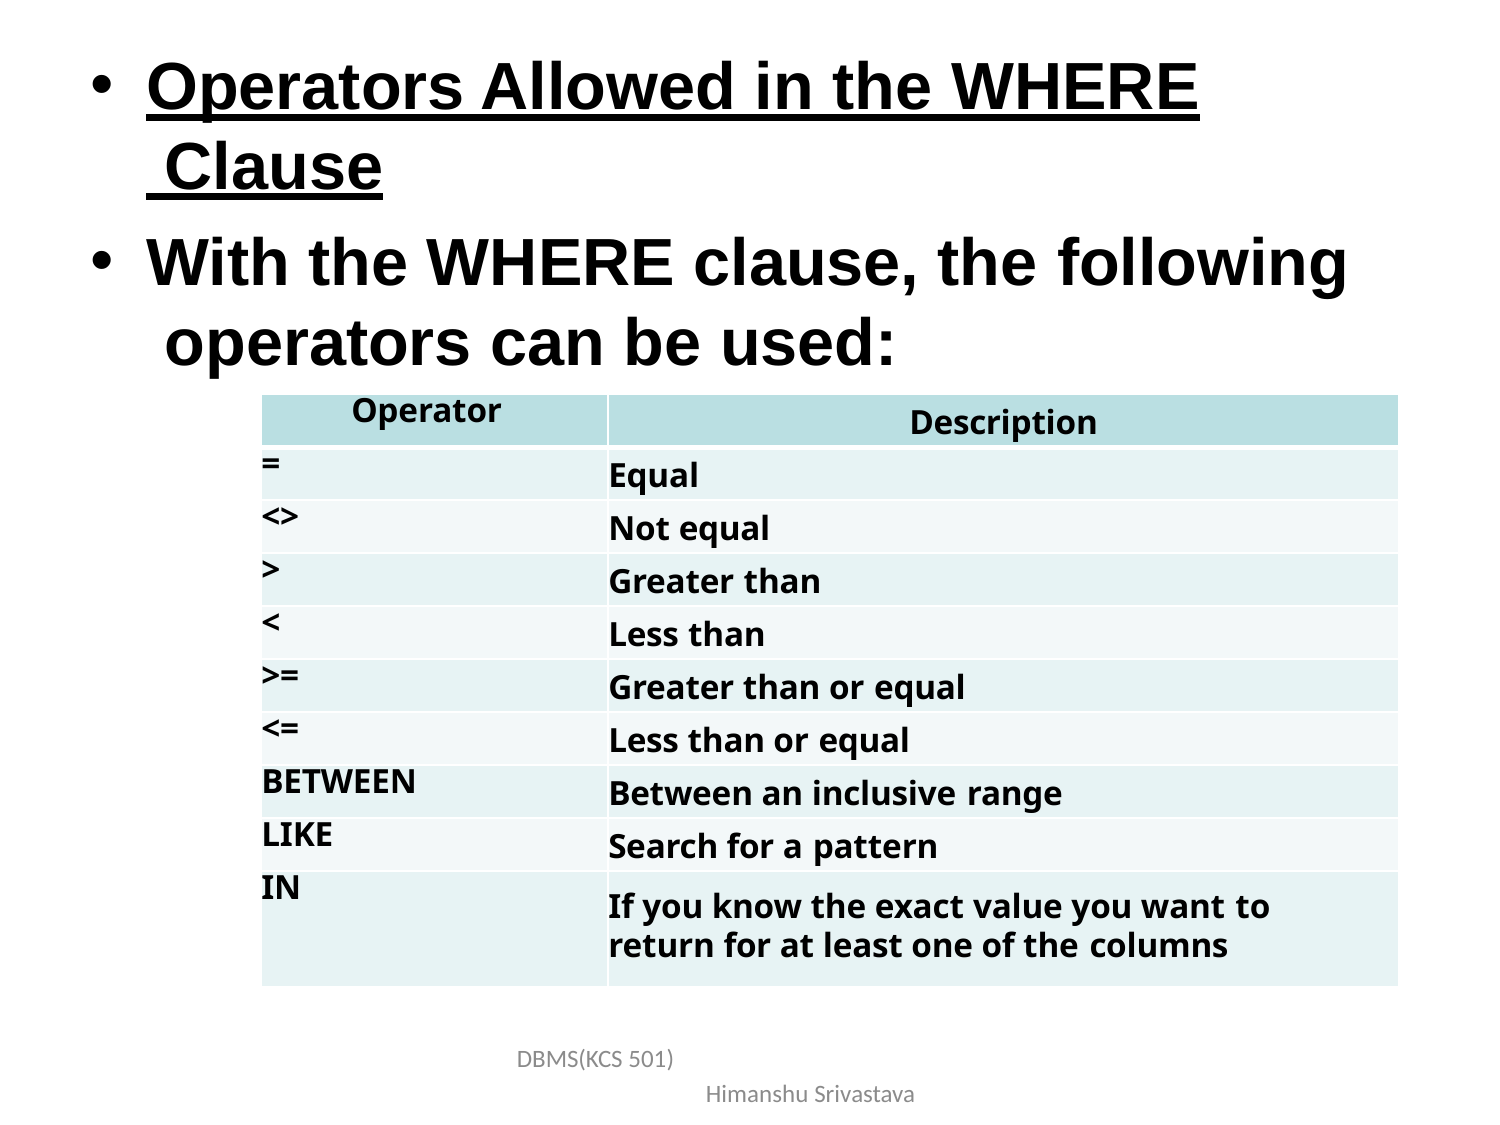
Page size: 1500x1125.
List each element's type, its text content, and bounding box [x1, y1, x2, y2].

table_cell Greater than [609, 554, 1398, 605]
table_cell Between an inclusive range [609, 766, 1398, 817]
table_cell Search for a pattern [609, 819, 1398, 870]
table_cell LIKE [262, 819, 607, 870]
table_cell > [262, 554, 607, 605]
table_cell Not equal [609, 501, 1398, 552]
table_cell BETWEEN [262, 766, 607, 817]
table_cell = [262, 450, 607, 499]
table_cell <= [262, 713, 607, 764]
footer DBMS(KCS 501) Himanshu Srivastava [512, 987, 988, 1125]
table_cell >= [262, 660, 607, 711]
table_cell Equal [609, 450, 1398, 499]
table_cell <> [262, 501, 607, 552]
table_cell Greater than or equal [609, 660, 1398, 711]
table_cell IN [262, 872, 607, 986]
table_cell Less than [609, 607, 1398, 658]
table_cell Less than or equal [609, 713, 1398, 764]
table_cell < [262, 607, 607, 658]
text_box Operators Allowed in the WHERE Clause With the WHERE clause, the following operators can be used: [87, 40, 1353, 379]
table_cell If you know the exact value you want to return for at least one of the columns [609, 872, 1398, 986]
table_header Description [609, 395, 1398, 445]
table_header Operator [262, 395, 607, 445]
